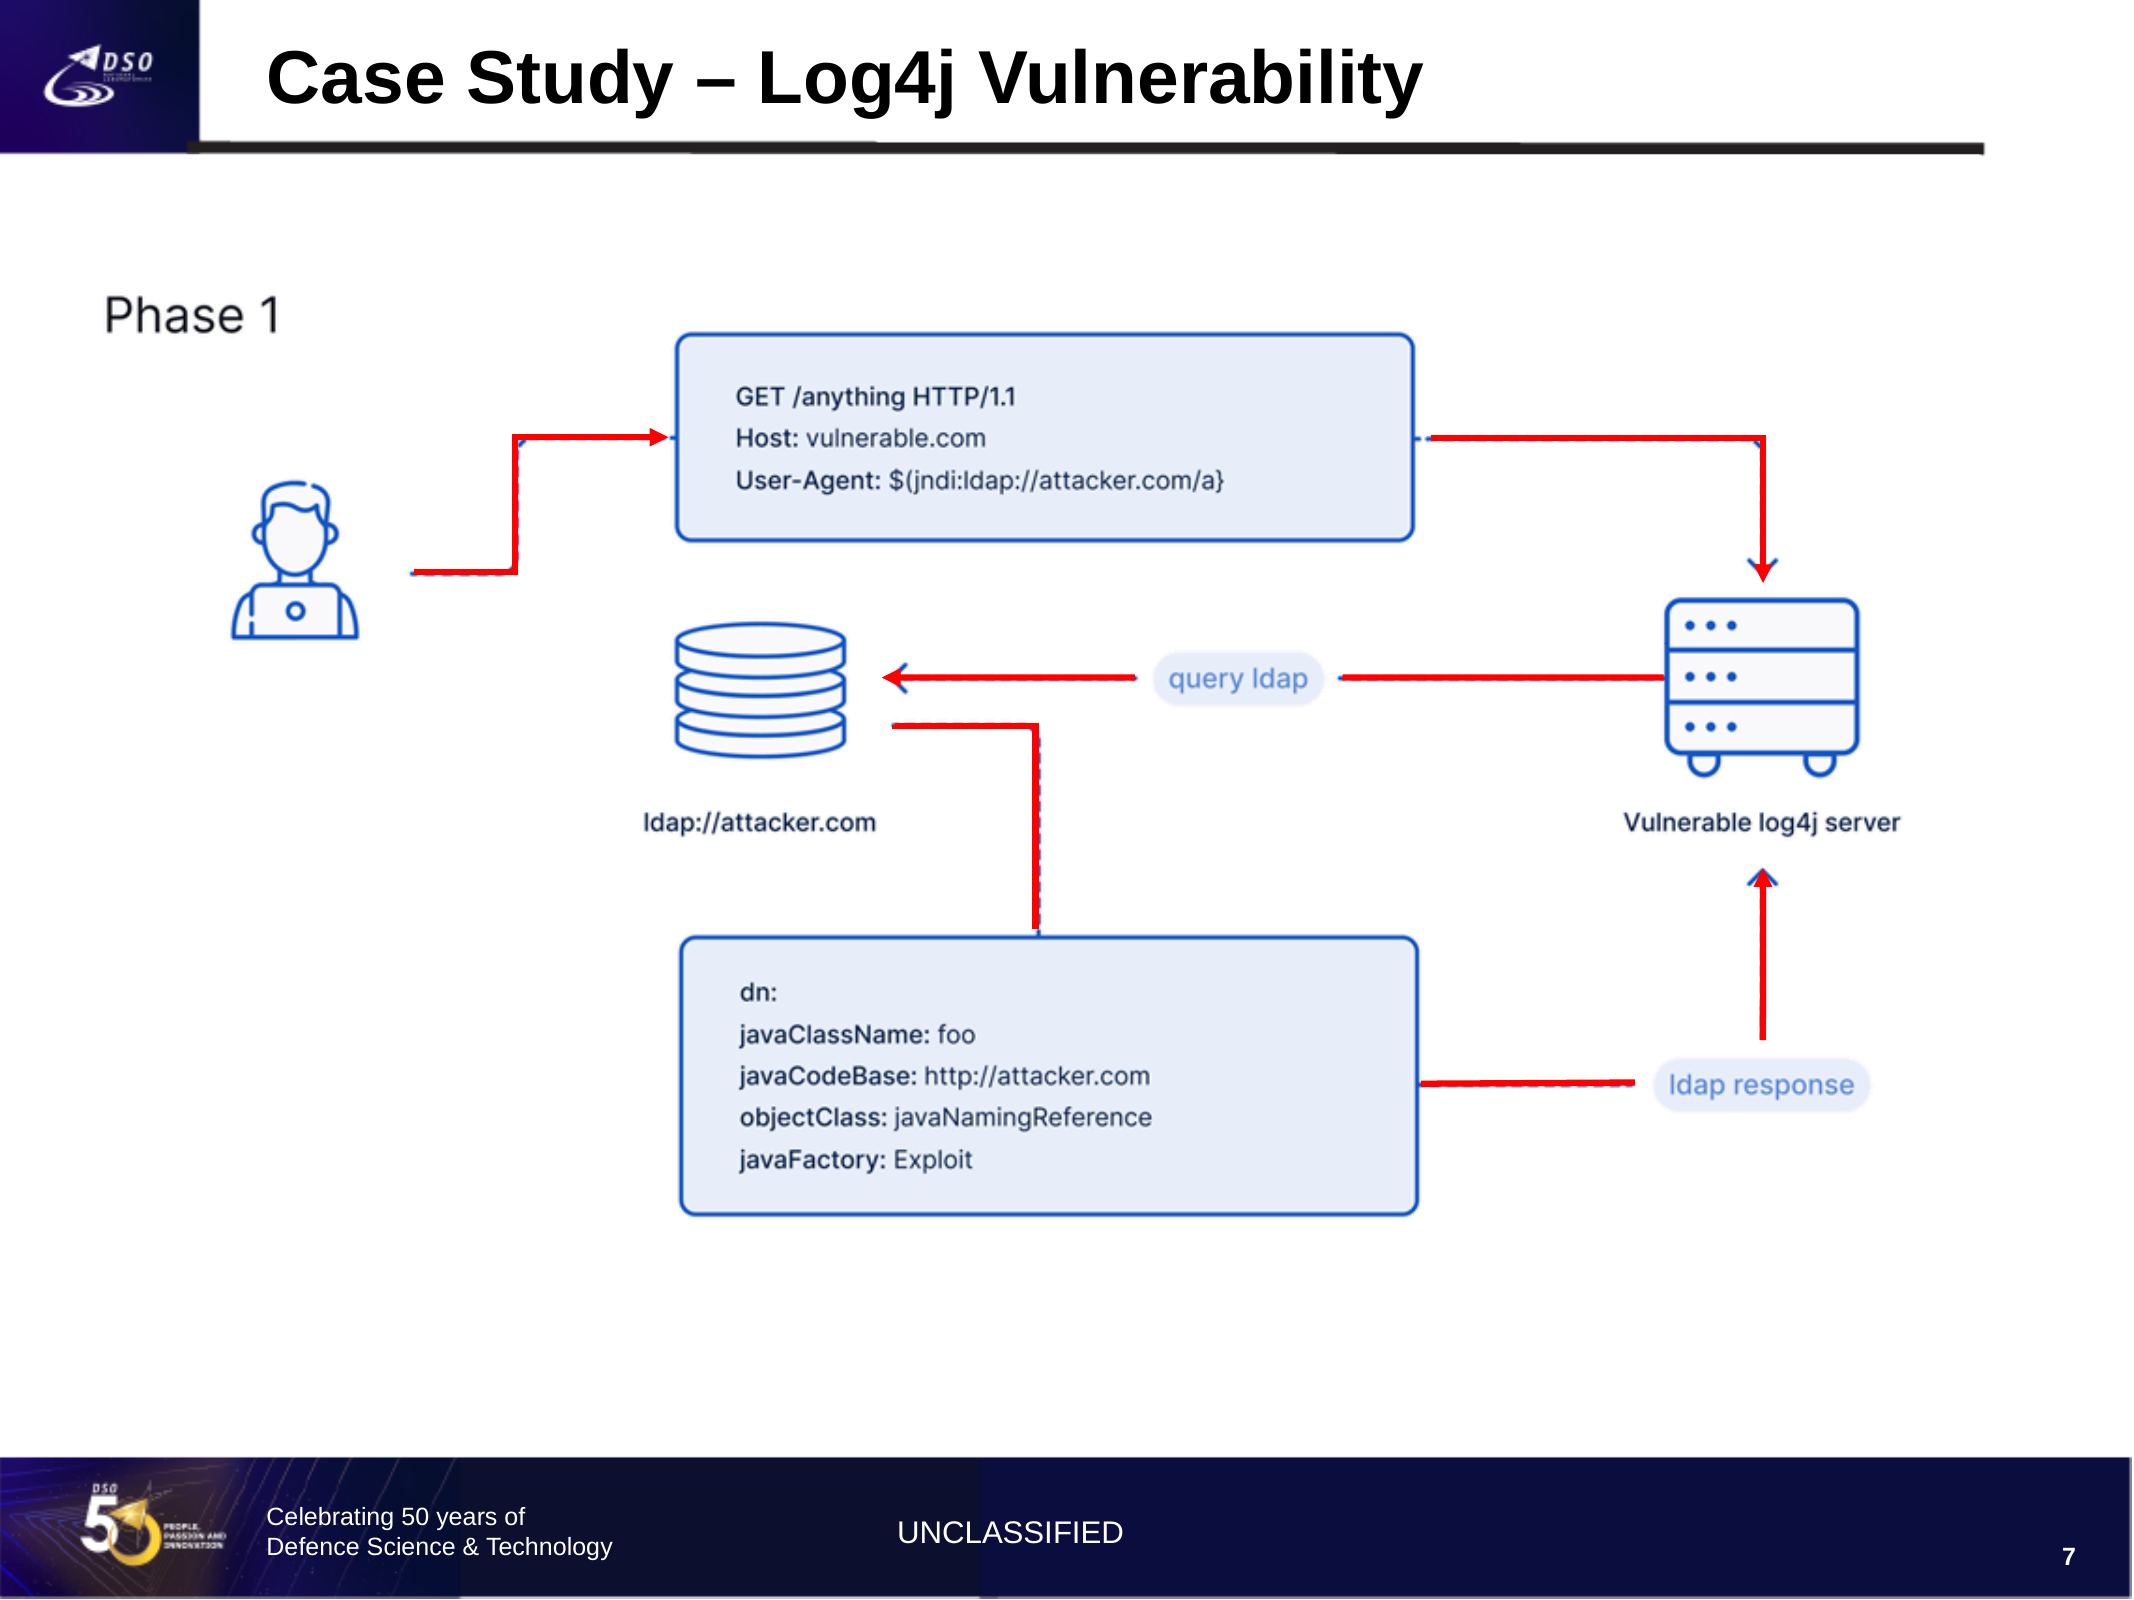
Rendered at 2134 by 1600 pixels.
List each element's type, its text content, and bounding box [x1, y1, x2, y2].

picture [0, 0, 2132, 1599]
title Case Study – Log4j Vulnerability [251, 24, 2091, 136]
slide_number 7 [1611, 1513, 2091, 1599]
